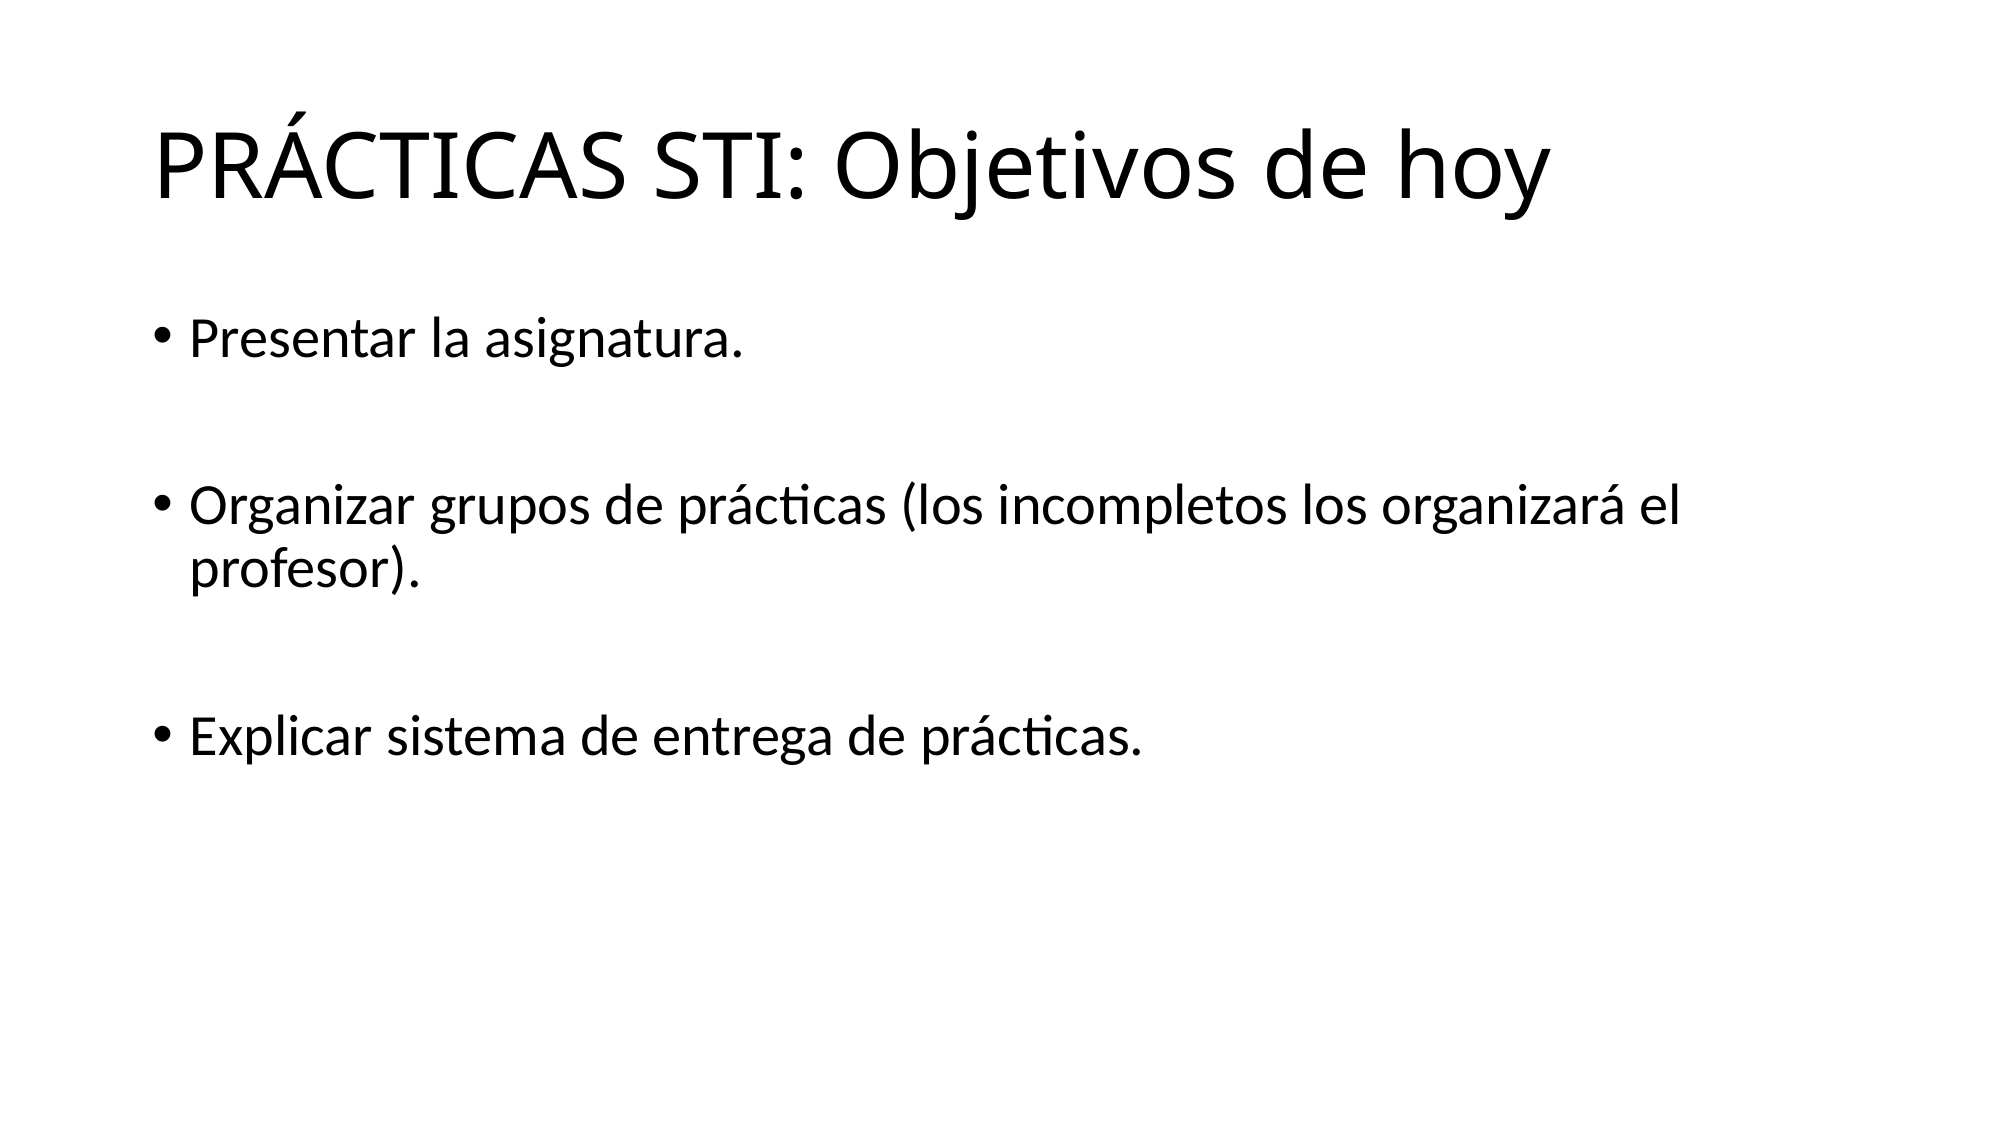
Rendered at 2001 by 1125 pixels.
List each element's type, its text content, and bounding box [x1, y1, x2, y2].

list Presentar la asignatura. Organizar grupos de prácticas (los incompletos los organizará el profesor). Explicar sistema de entrega de prácticas. [137, 299, 1863, 1014]
title PRÁCTICAS STI: Objetivos de hoy [137, 59, 1863, 278]
